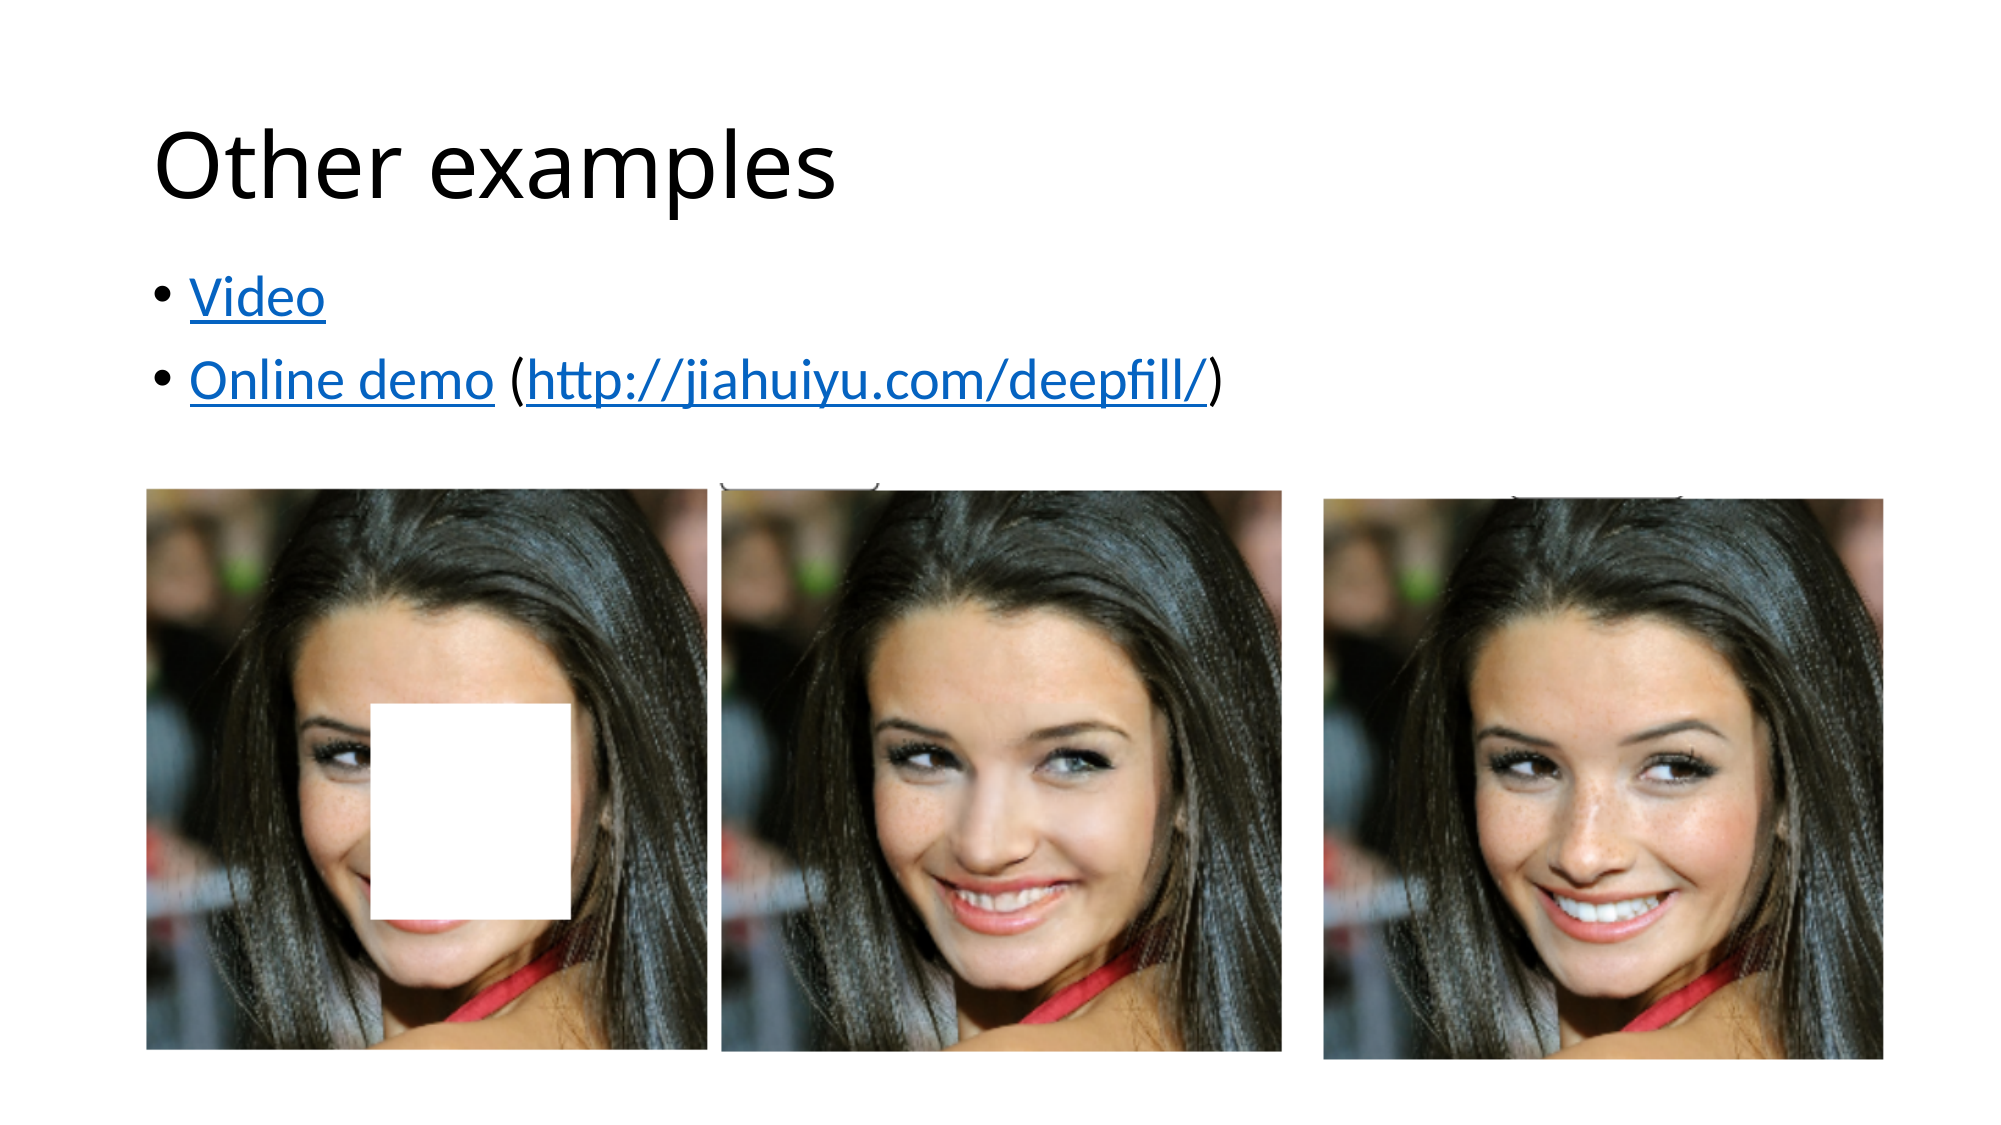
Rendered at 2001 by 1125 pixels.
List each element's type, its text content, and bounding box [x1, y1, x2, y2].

list Video Online demo (http://jiahuiyu.com/deepfill/) [137, 258, 1863, 972]
picture [142, 483, 1293, 1066]
title Other examples [137, 59, 1863, 258]
picture [1315, 496, 1896, 1066]
